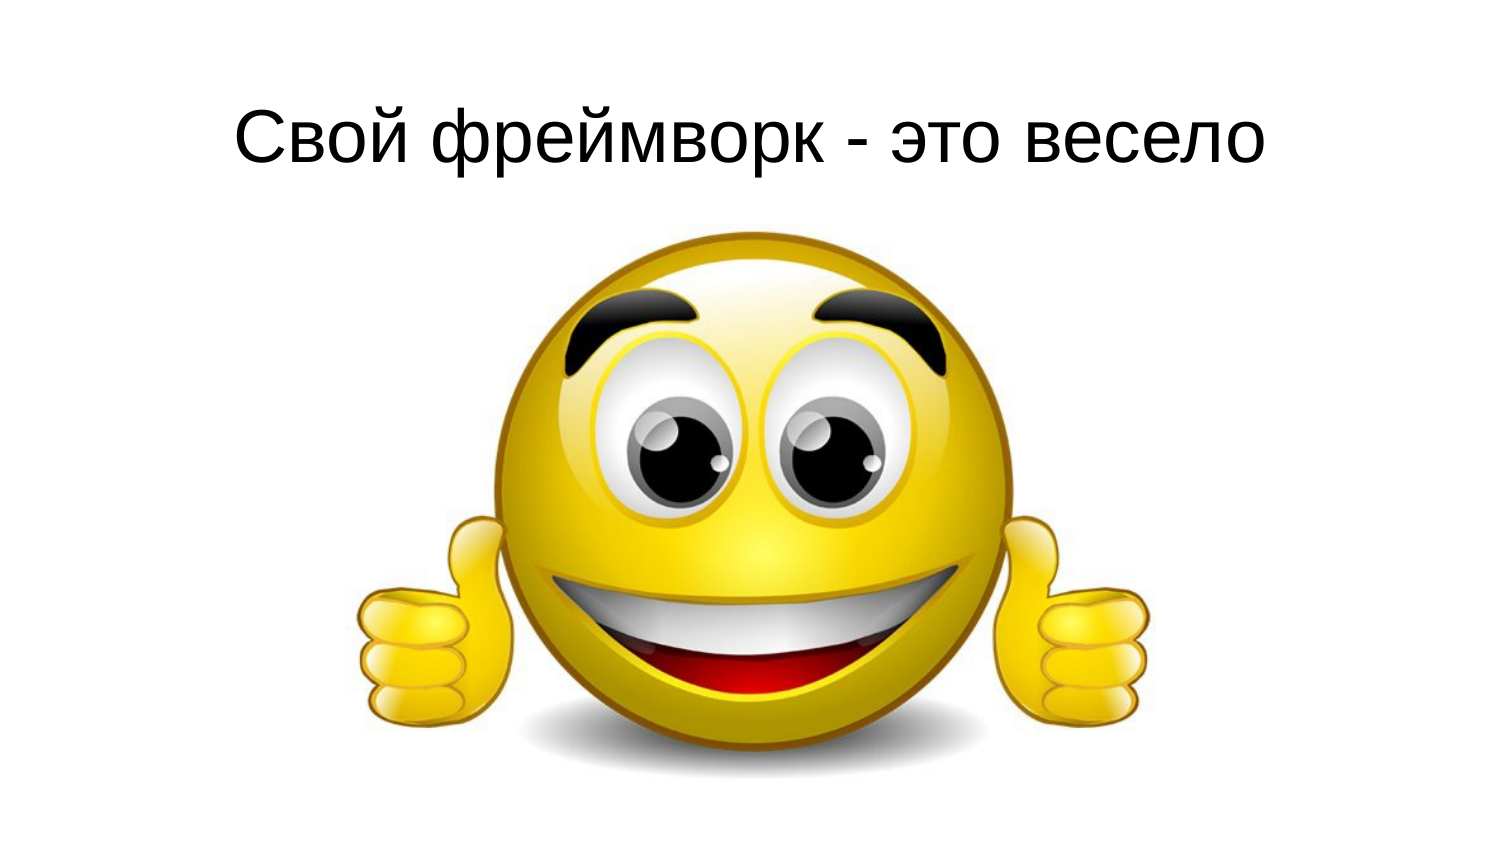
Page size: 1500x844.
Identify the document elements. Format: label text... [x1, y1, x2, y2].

picture [344, 204, 1157, 794]
text_box Свой фреймворк - это весело [61, 72, 1440, 205]
